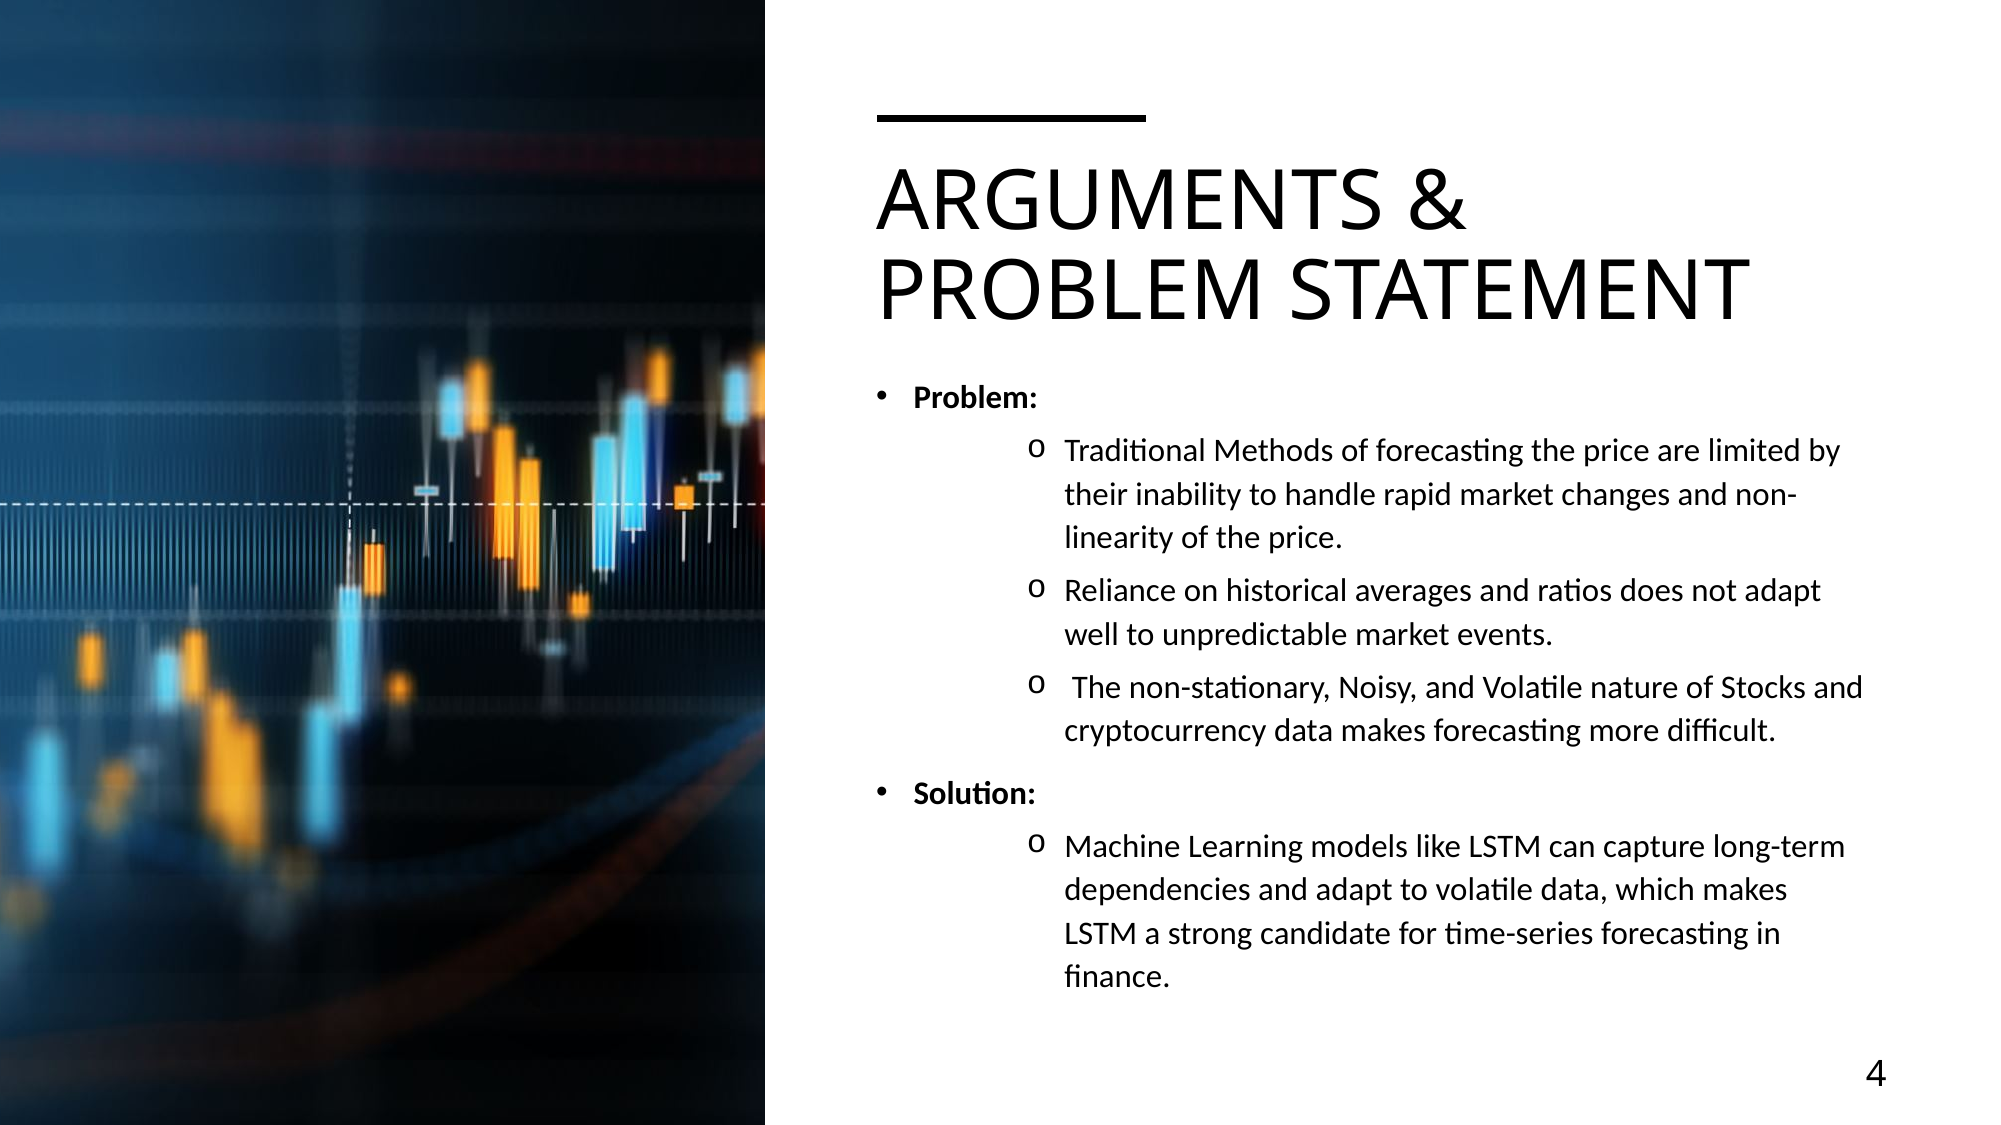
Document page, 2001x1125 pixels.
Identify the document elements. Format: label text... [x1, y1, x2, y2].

title Arguments & Problem Statement [861, 149, 1884, 364]
list Problem: Traditional Methods of forecasting the price are limited by their inability to handle rapid market changes and non-linearity of the price. Reliance on historical averages and ratios does not adapt well to unpredictable market events. The non-stationary, Noisy, and Volatile nature of Stocks and cryptocurrency data makes forecasting more difficult. Solution: Machine Learning models like LSTM can capture long-term dependencies and adapt to volatile data, which makes LSTM a strong candidate for time-series forecasting in finance. [861, 364, 1884, 1011]
picture [0, 0, 765, 1125]
text_box [765, 0, 2000, 1125]
slide_number 4 [1791, 1042, 1902, 1103]
